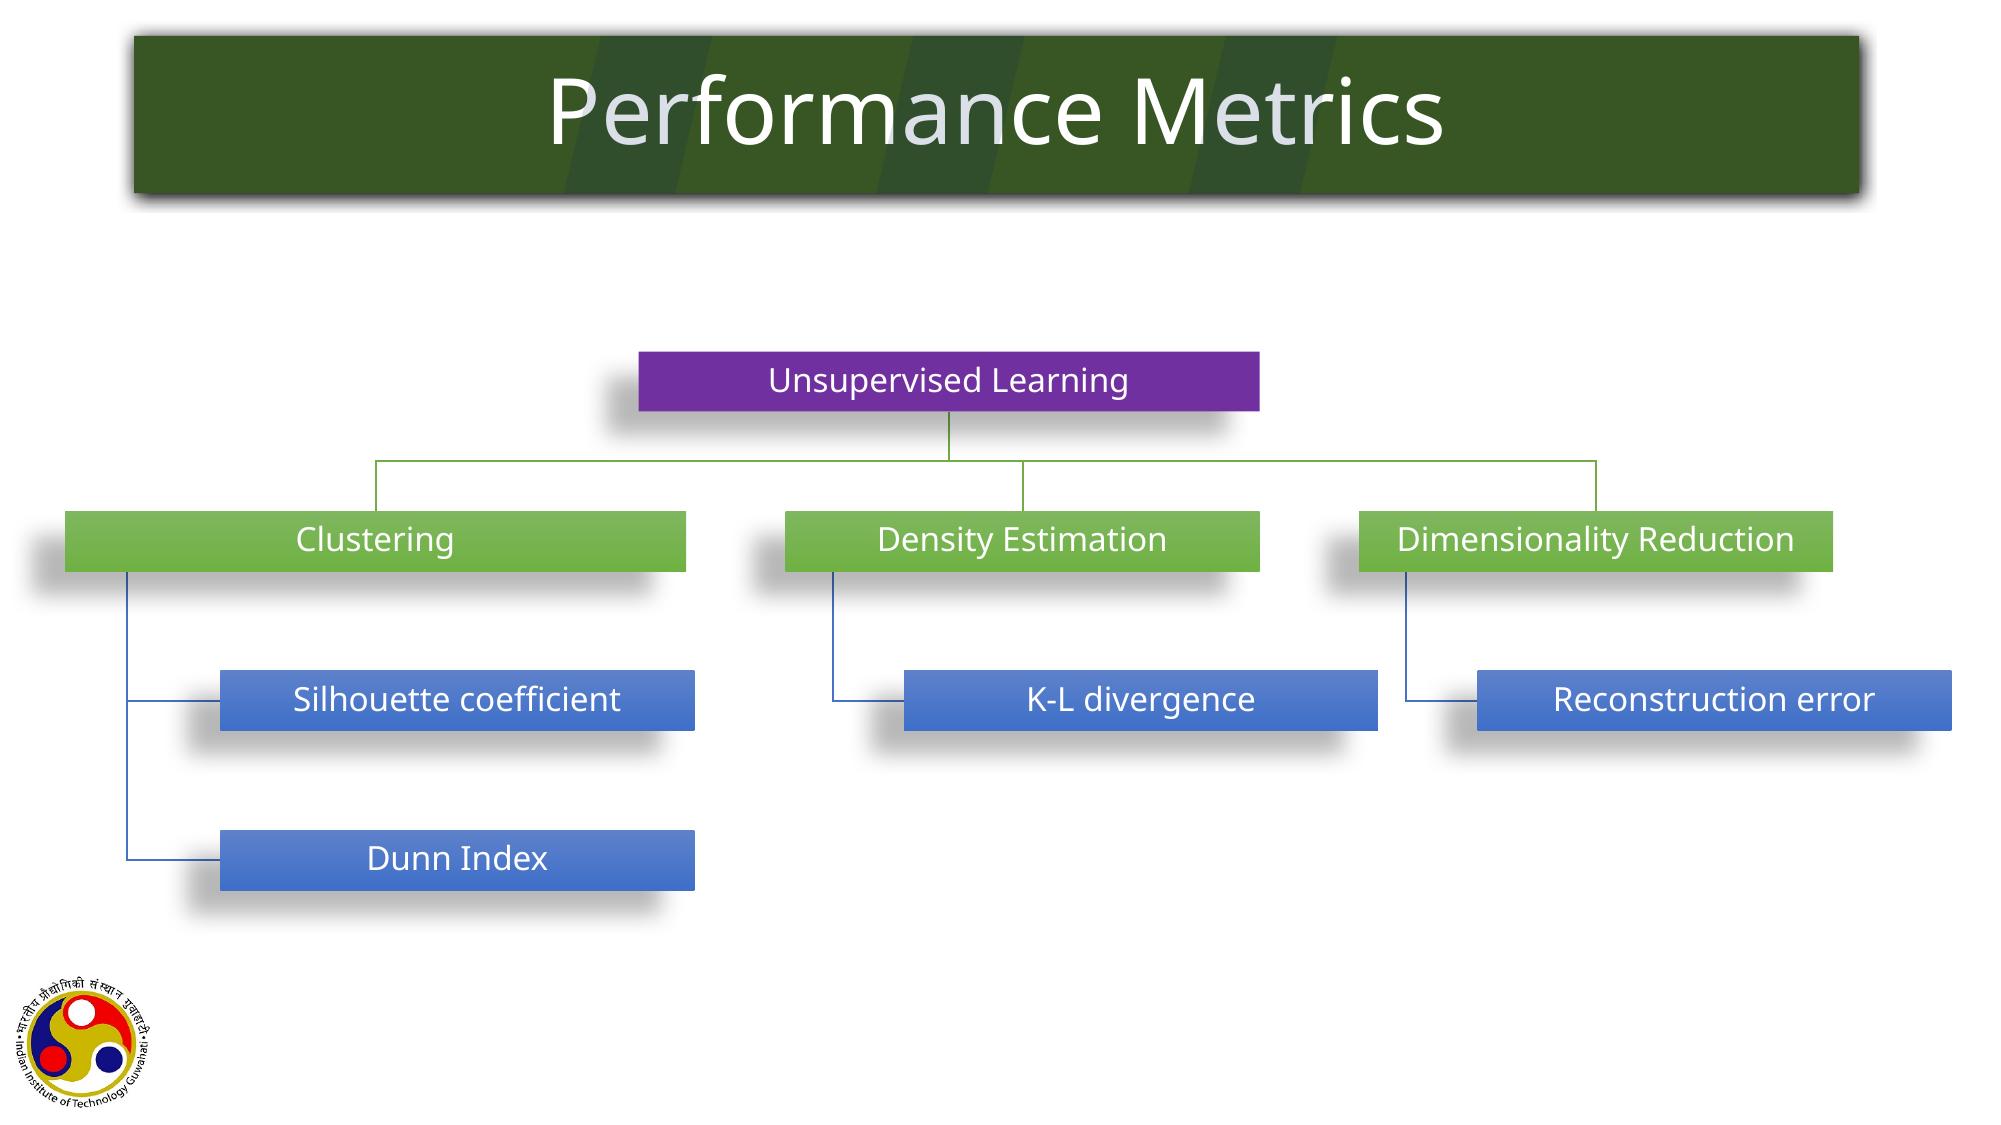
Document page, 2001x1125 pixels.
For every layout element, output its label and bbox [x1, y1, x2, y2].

text_box [134, 35, 1860, 194]
picture [11, 973, 154, 1112]
text_box [64, 203, 1952, 1039]
